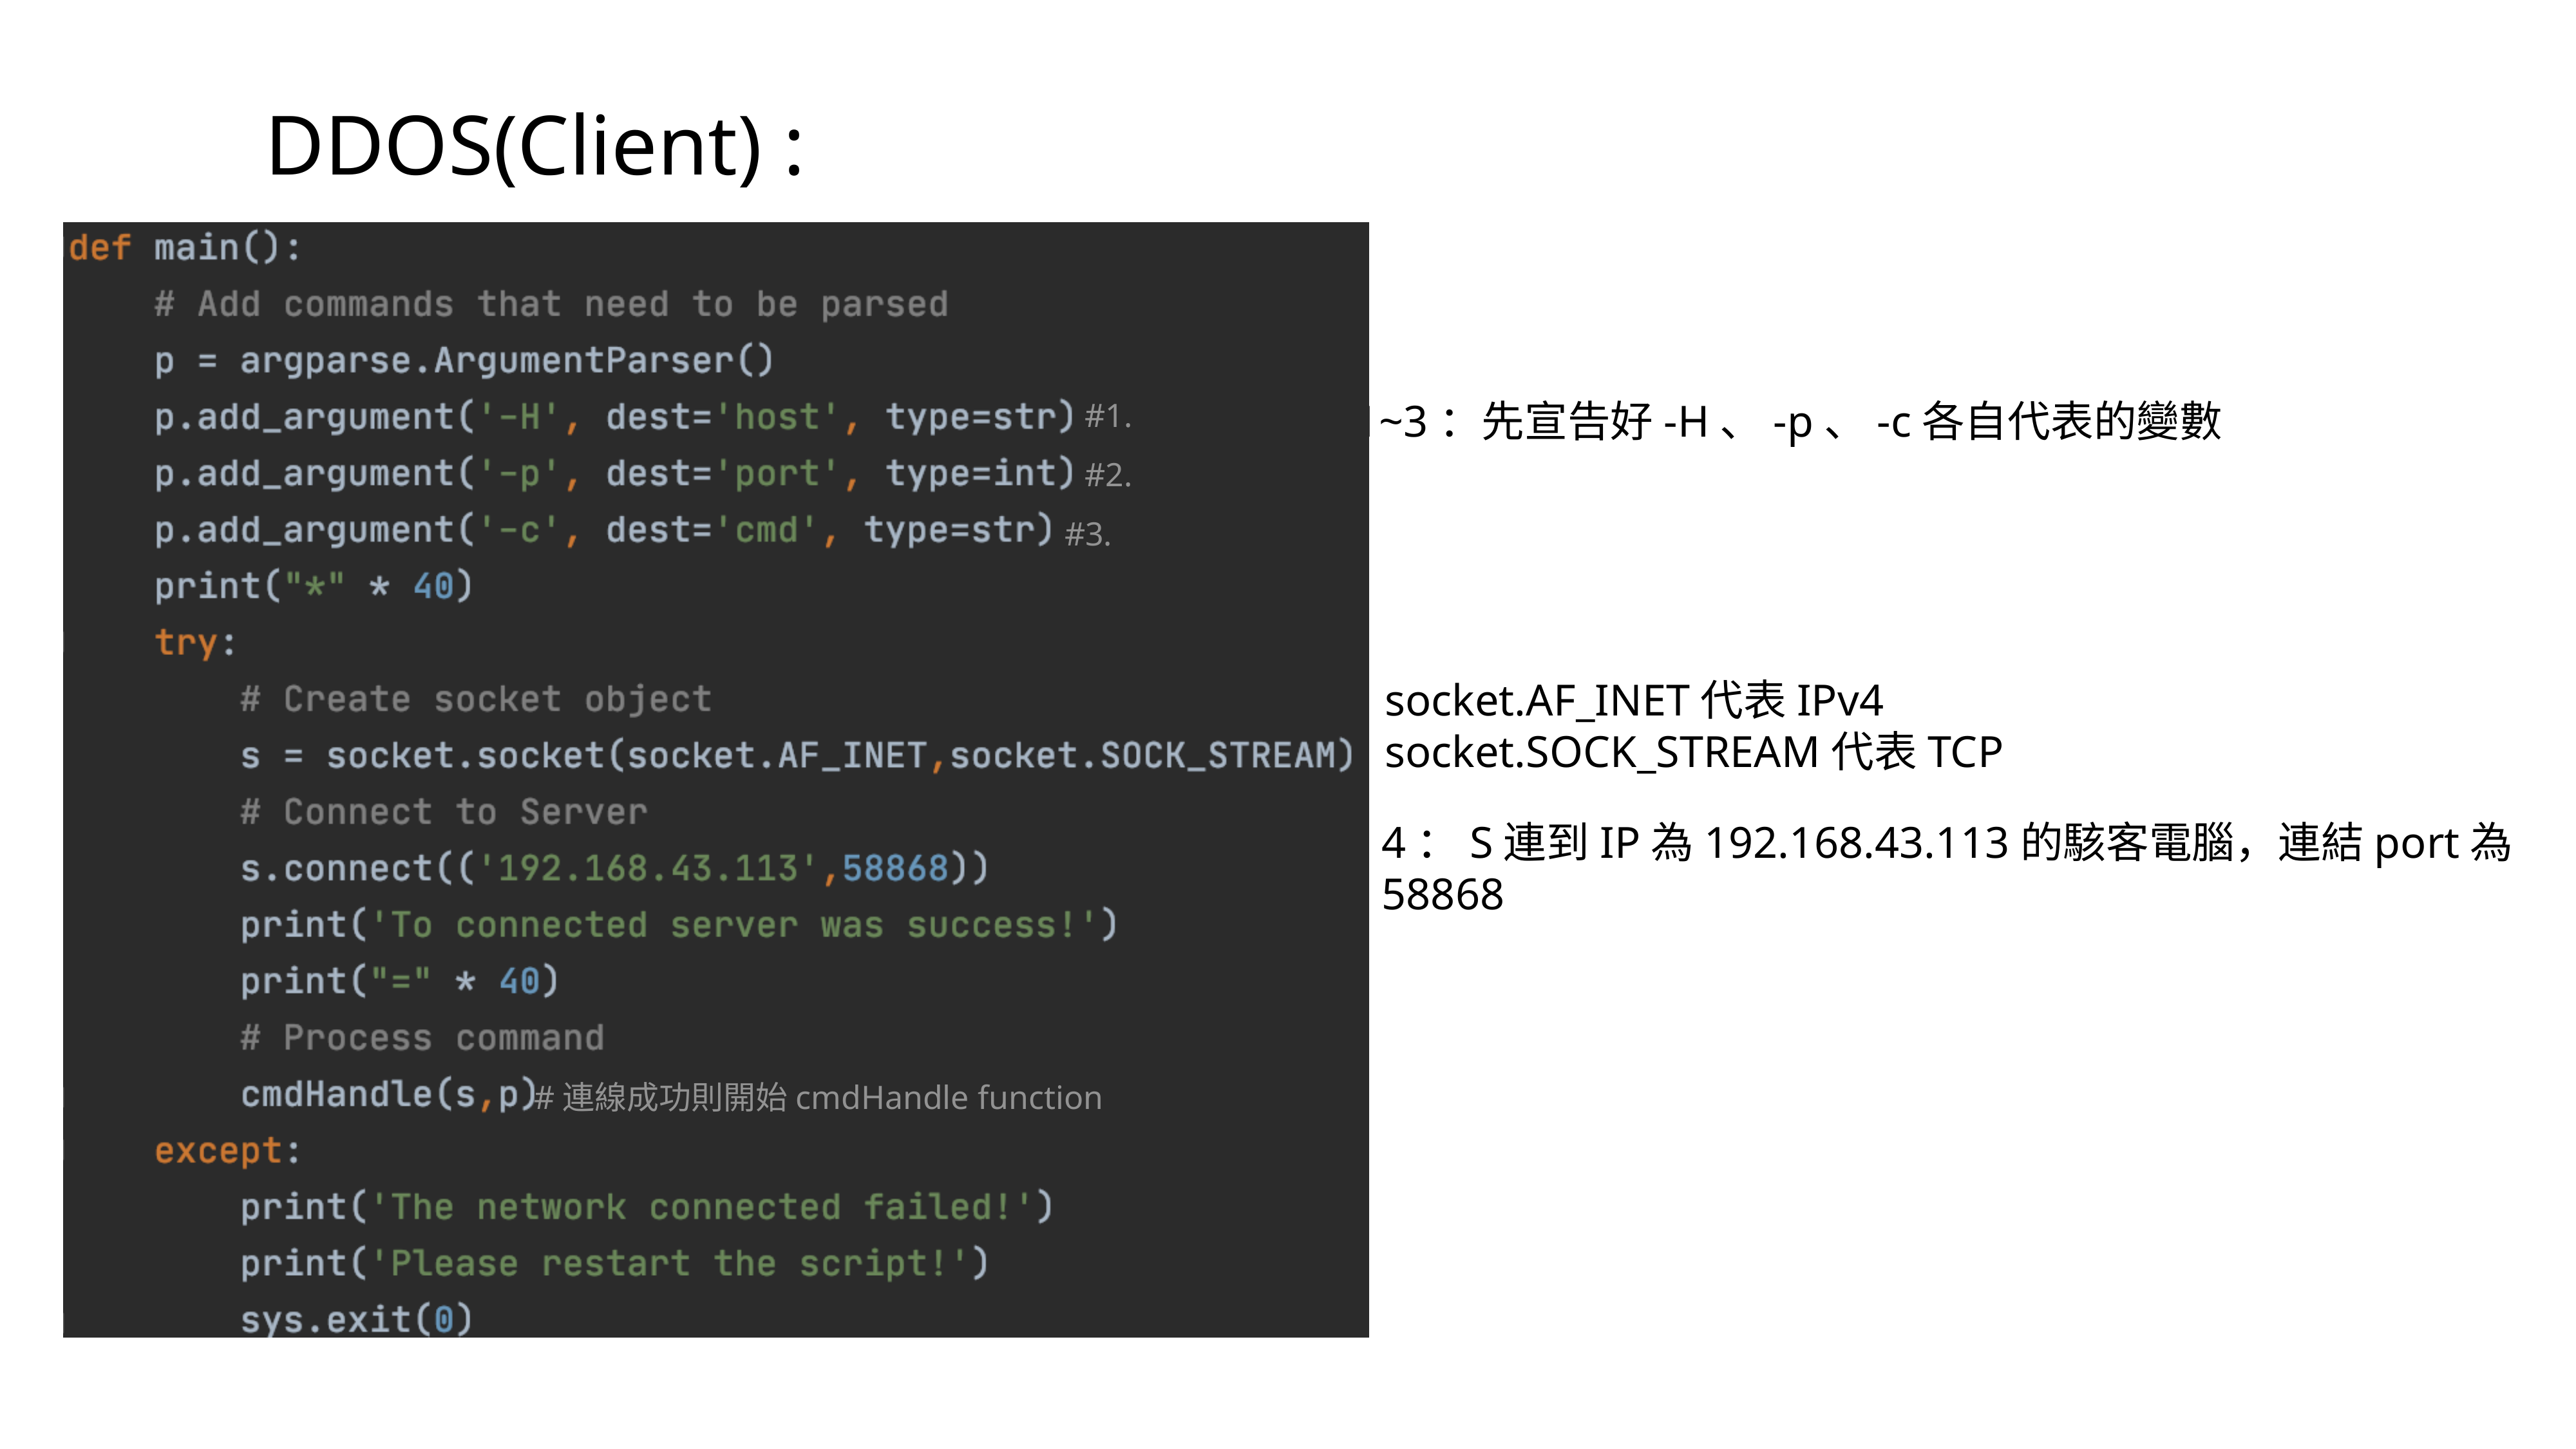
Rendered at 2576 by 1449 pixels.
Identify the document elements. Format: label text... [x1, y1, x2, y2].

text_box 1~3：先宣告好-H、-p、-c各自代表的變數 [1369, 388, 2228, 451]
text_box socket.AF_INET代表IPv4 socket.SOCK_STREAM代表TCP [1379, 667, 2010, 782]
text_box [63, 222, 1369, 1338]
text_box DDOS(Client) : [55, 88, 1015, 197]
text_box 4：S連到IP為192.168.43.113的駭客電腦，連結port為58868 [1376, 810, 2576, 923]
